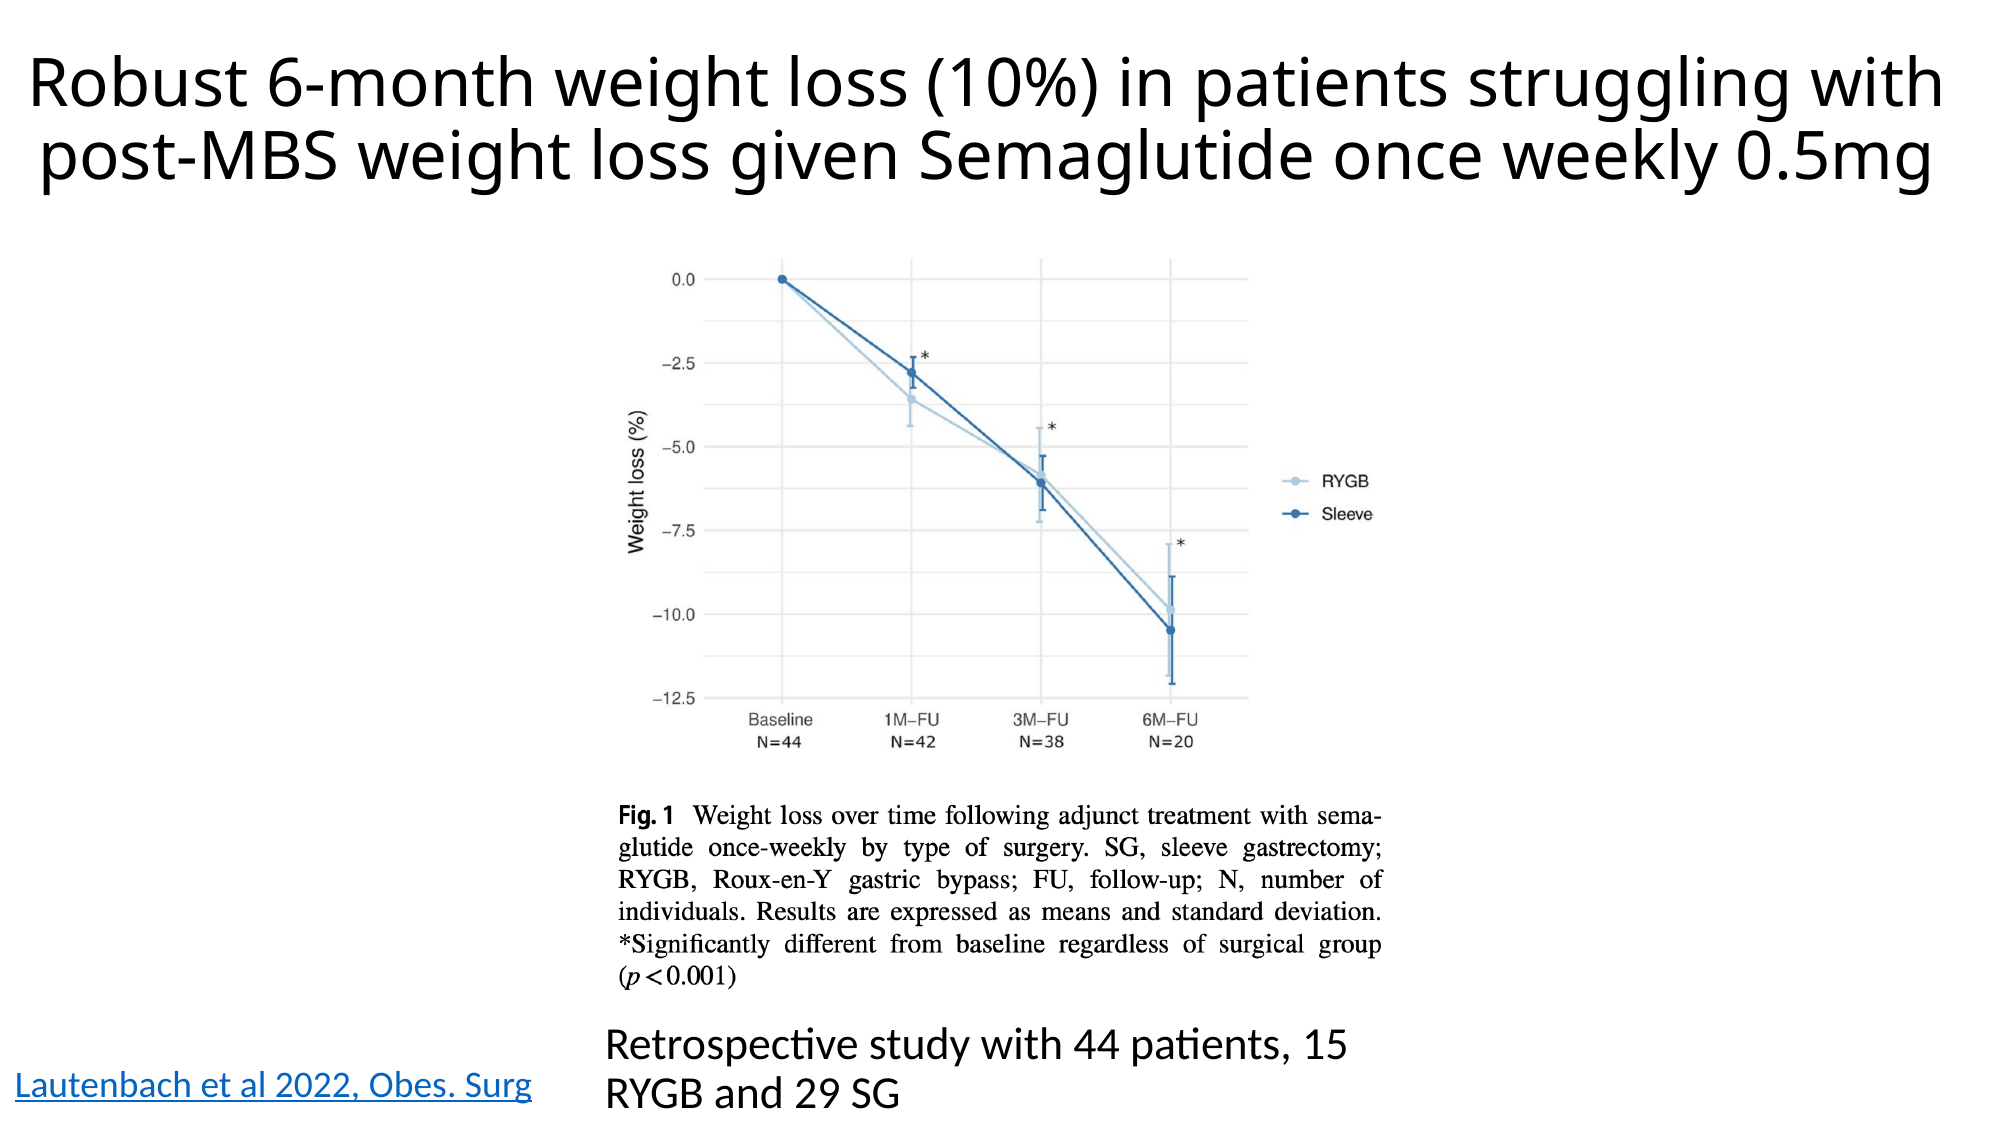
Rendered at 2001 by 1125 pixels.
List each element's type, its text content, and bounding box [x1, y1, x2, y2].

text_box Lautenbach et al 2022, Obes. Surg [0, 1052, 578, 1113]
list Retrospective study with 44 patients, 15 RYGB and 29 SG [590, 1012, 1410, 1125]
title Robust 6-month weight loss (10%) in patients struggling with post-MBS weight loss given Semaglutide once weekly 0.5mg [0, 12, 1975, 230]
picture [590, 224, 1410, 1000]
